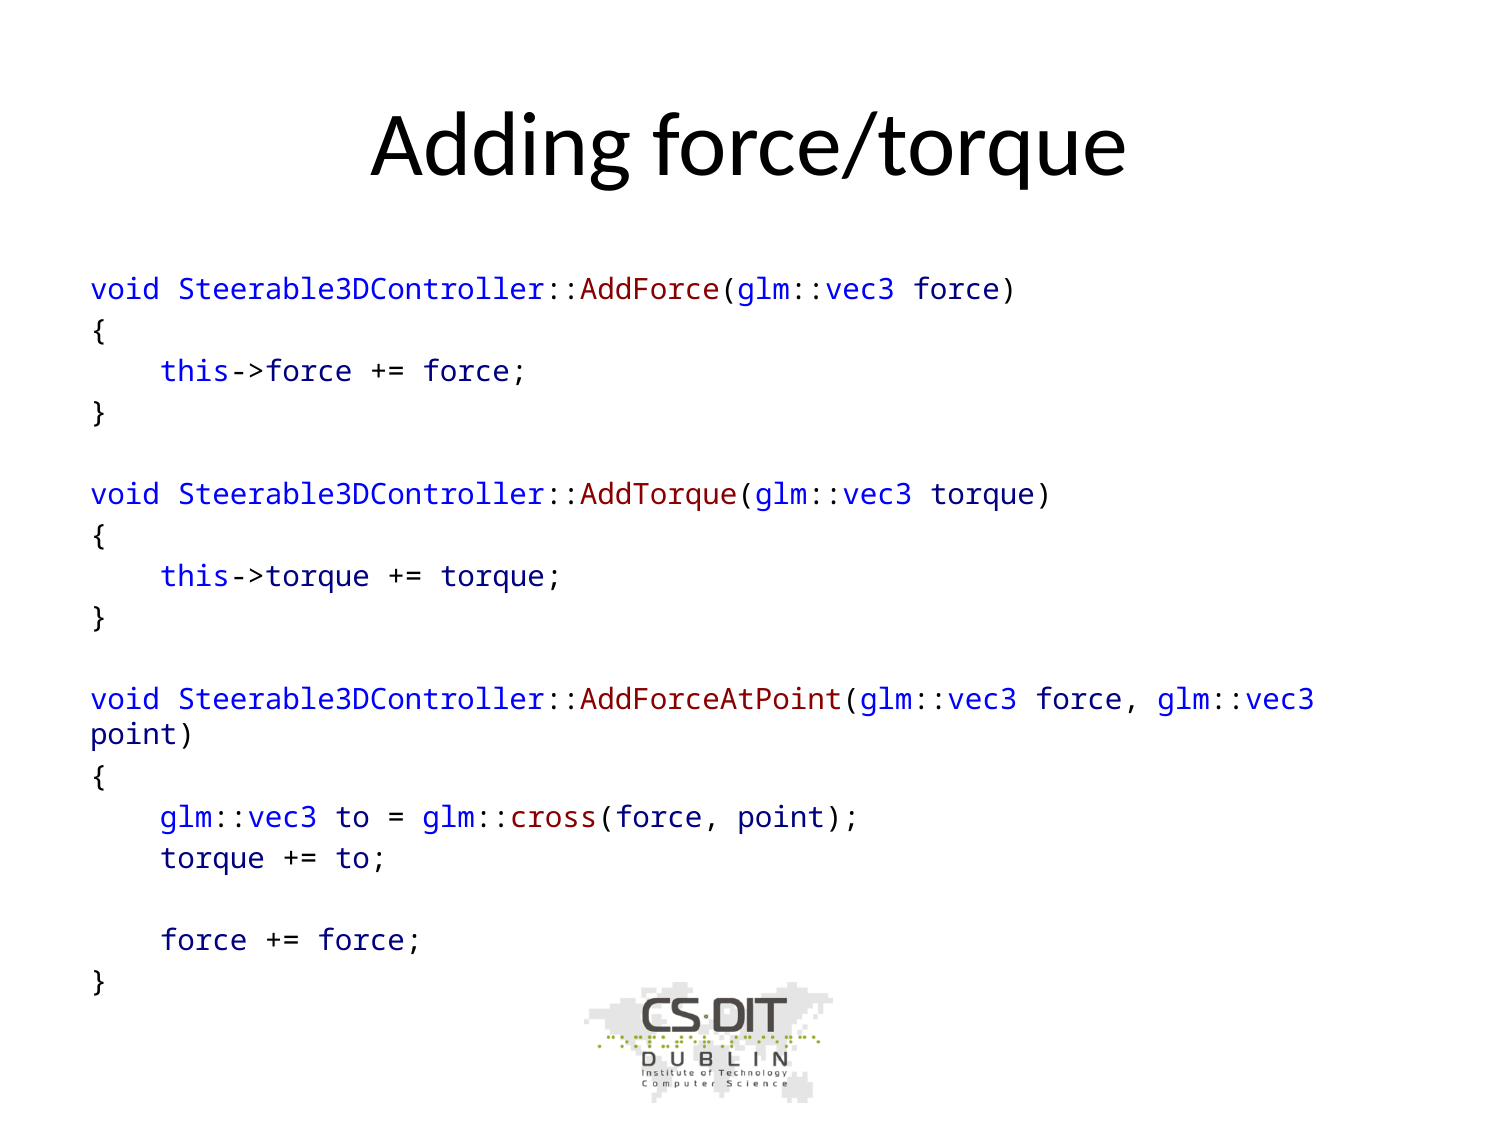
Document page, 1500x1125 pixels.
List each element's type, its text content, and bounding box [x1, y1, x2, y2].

title Adding force/torque [75, 45, 1425, 233]
picture [584, 1005, 833, 1103]
list void Steerable3DController::AddForce(glm::vec3 force) { this->force += force; } void Steerable3DController::AddTorque(glm::vec3 torque) { this->torque += torque; } void Steerable3DController::AddForceAtPoint(glm::vec3 force, glm::vec3 point) { glm::vec3 to = glm::cross(force, point); torque += to; force += force; } [75, 262, 1425, 1005]
